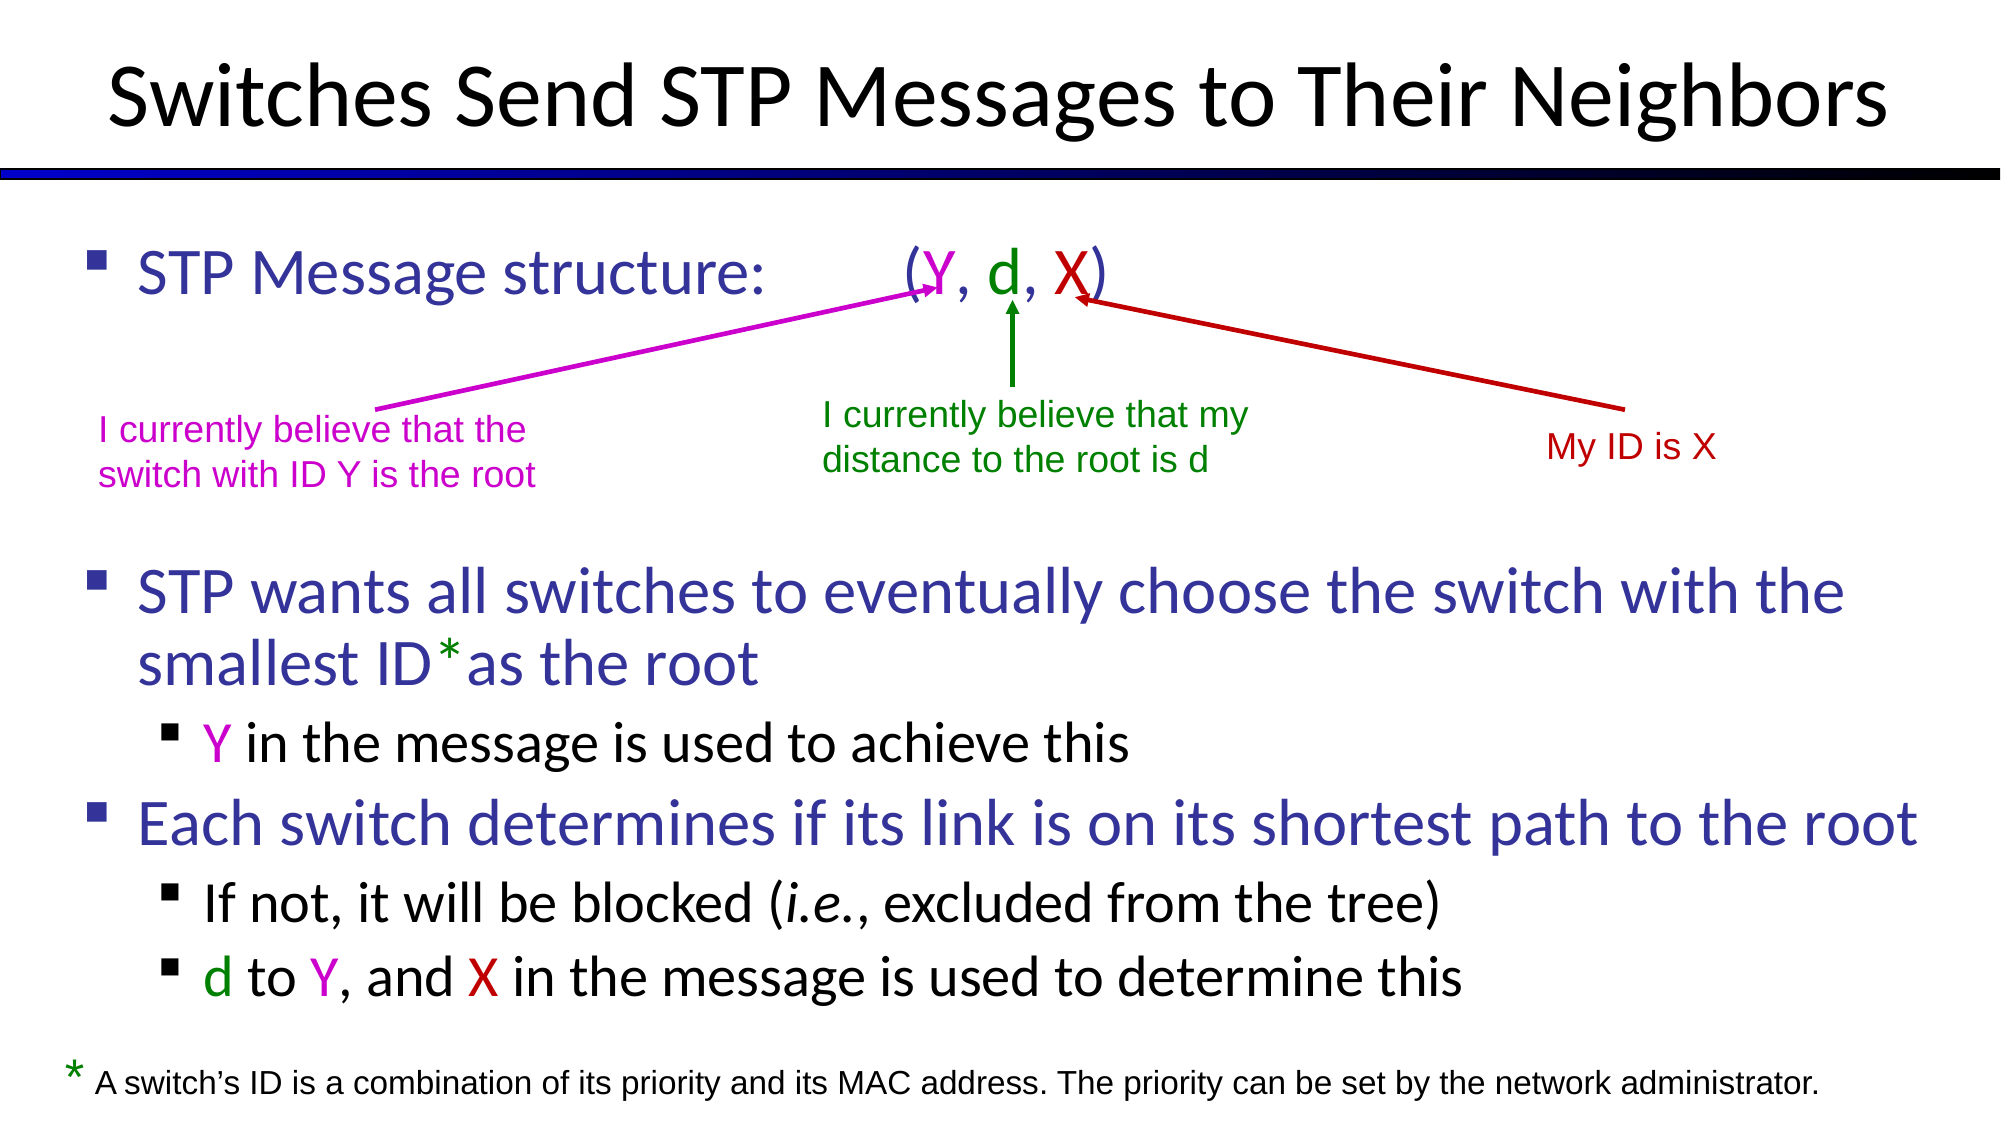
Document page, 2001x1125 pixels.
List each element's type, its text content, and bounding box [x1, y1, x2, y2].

title Switches Send STP Messages to Their Neighbors [0, 0, 2000, 184]
list STP Message structure: (Y, d, X) STP wants all switches to eventually choose the switch with the smallest ID*as the root Y in the message is used to achieve this Each switch determines if its link is on its shortest path to the root If not, it will be blocked (i.e., excluded from the tree) d to Y, and X in the message is used to determine this [66, 228, 1963, 1026]
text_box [374, 287, 938, 410]
text_box * A switch’s ID is a combination of its priority and its MAC address. The priority can be set by the network administrator. [50, 1036, 1963, 1112]
text_box My ID is X [1456, 420, 1794, 476]
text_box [1074, 297, 1626, 410]
text_box I currently believe that my distance to the root is d [807, 382, 1283, 488]
text_box I currently believe that the switch with ID Y is the root [83, 398, 613, 503]
